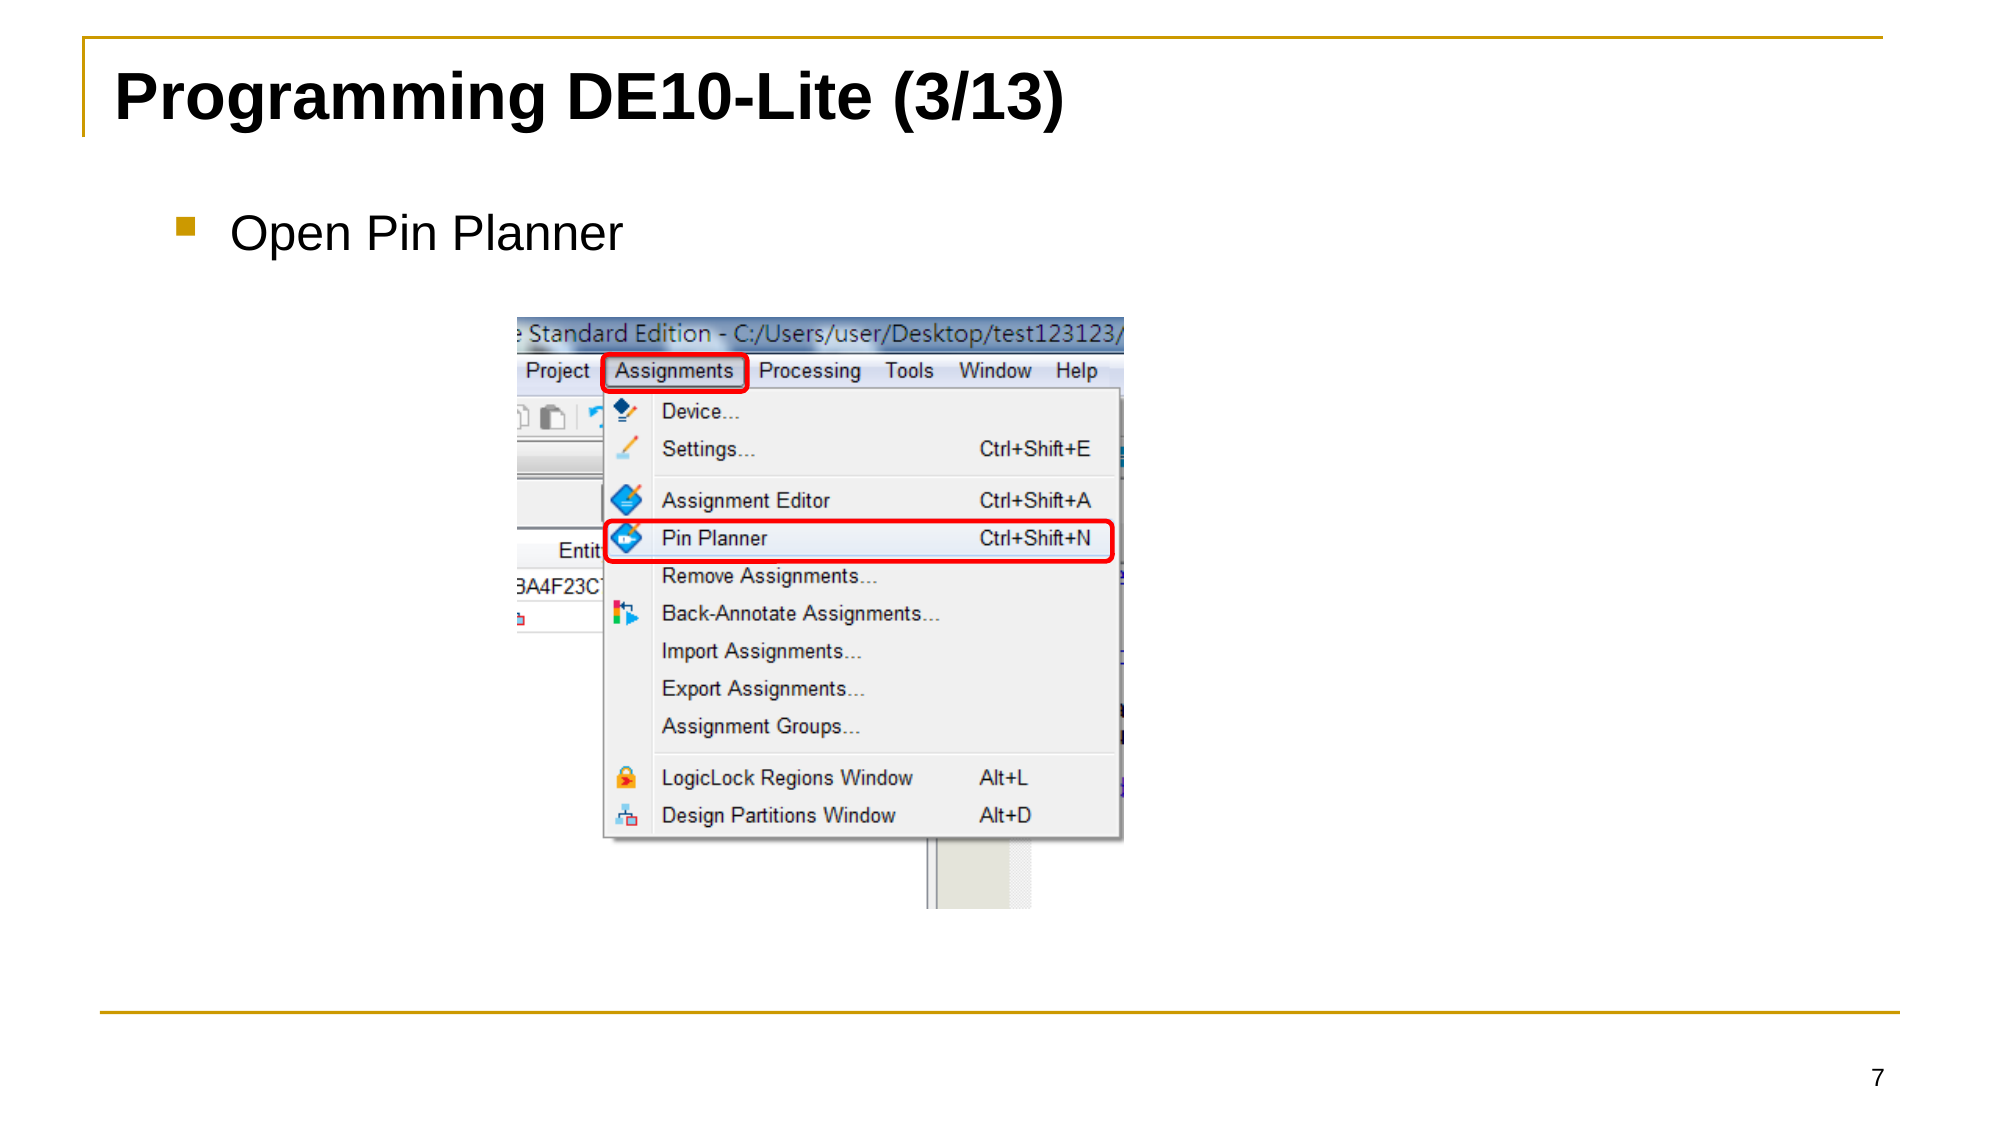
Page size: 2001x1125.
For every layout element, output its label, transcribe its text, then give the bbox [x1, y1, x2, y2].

text_box Open Pin Planner [158, 193, 1509, 936]
slide_number 7 [1433, 1024, 1900, 1100]
title Programming DE10-Lite (3/13) [99, 45, 1961, 244]
picture [517, 317, 1125, 909]
